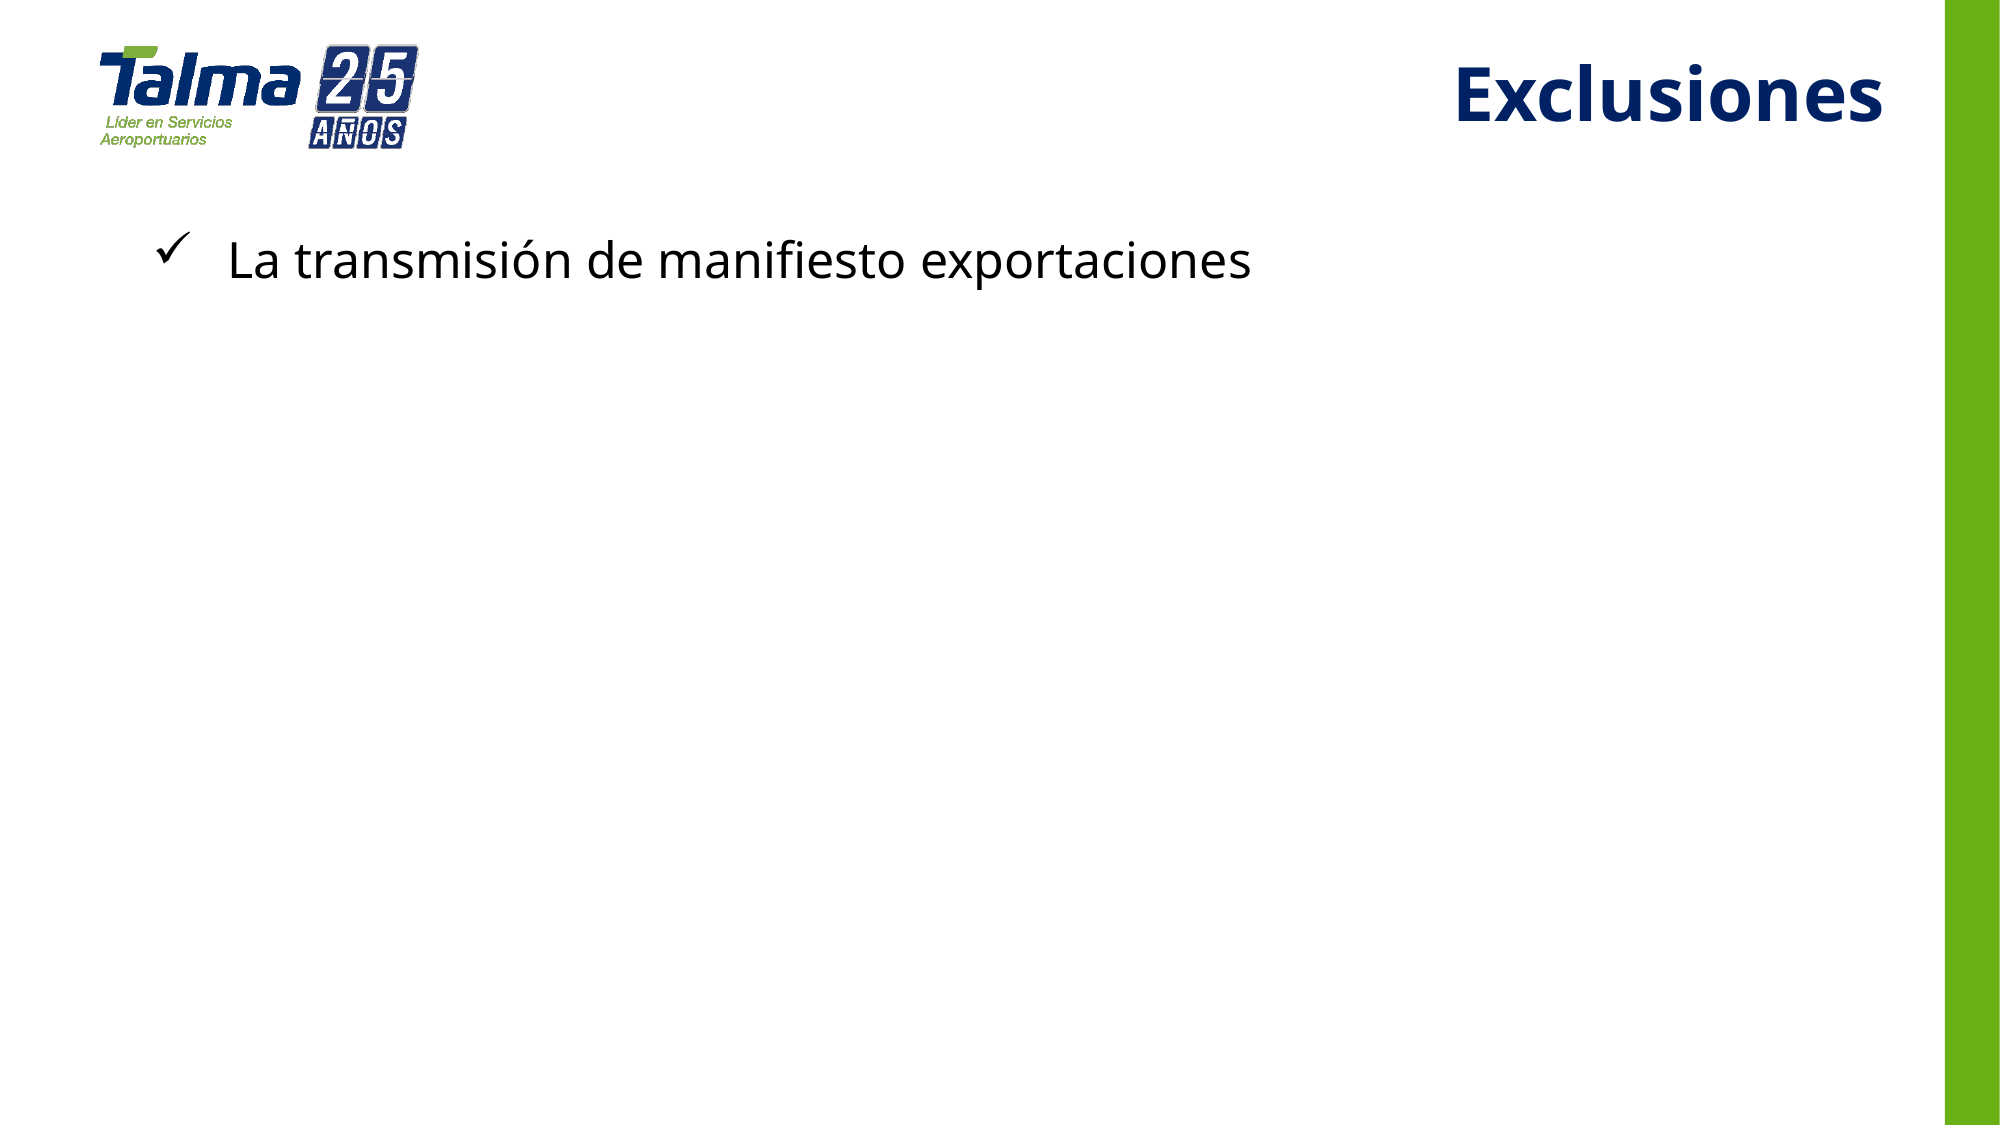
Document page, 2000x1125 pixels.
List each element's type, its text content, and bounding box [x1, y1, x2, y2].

picture [99, 44, 419, 149]
text_box La transmisión de manifiesto exportaciones [137, 220, 1745, 356]
text_box Exclusiones [527, 38, 1900, 227]
